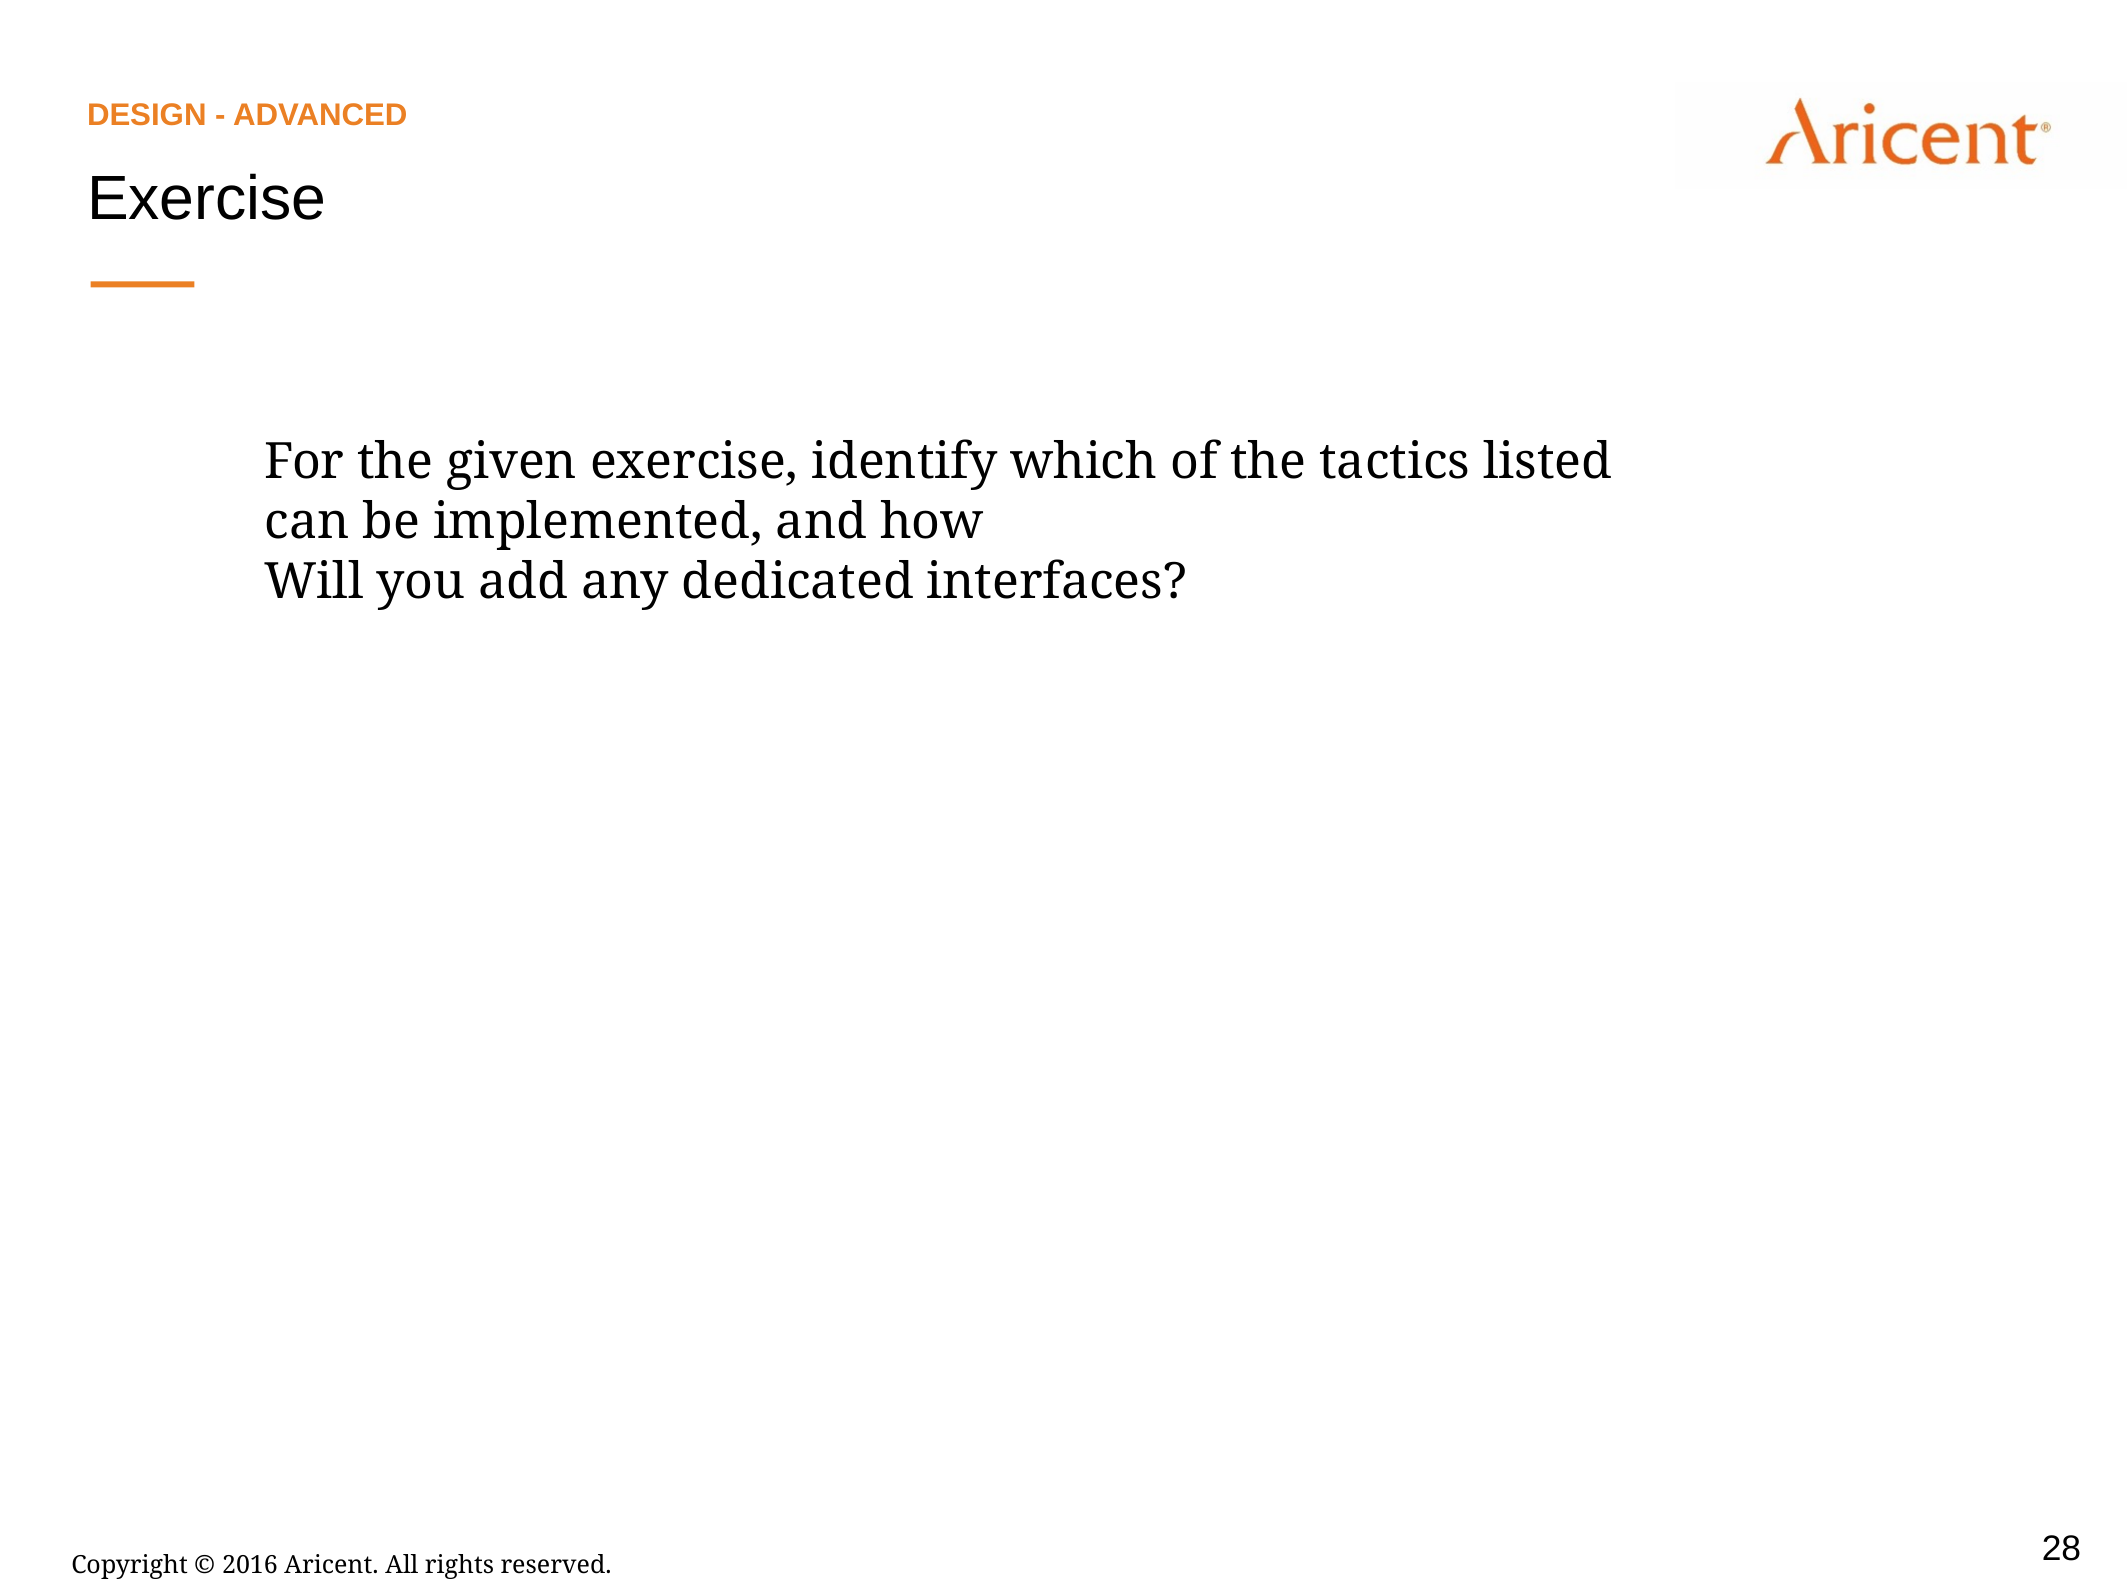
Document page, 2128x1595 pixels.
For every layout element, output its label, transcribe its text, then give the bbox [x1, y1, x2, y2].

list Exercise [72, 150, 1742, 277]
text_box For the given exercise, identify which of the tactics listed can be implemented, and how Will you add any dedicated interfaces? [143, 420, 1708, 616]
picture [1675, 82, 2128, 189]
list DeSIGN - Advanced [72, 46, 1742, 140]
